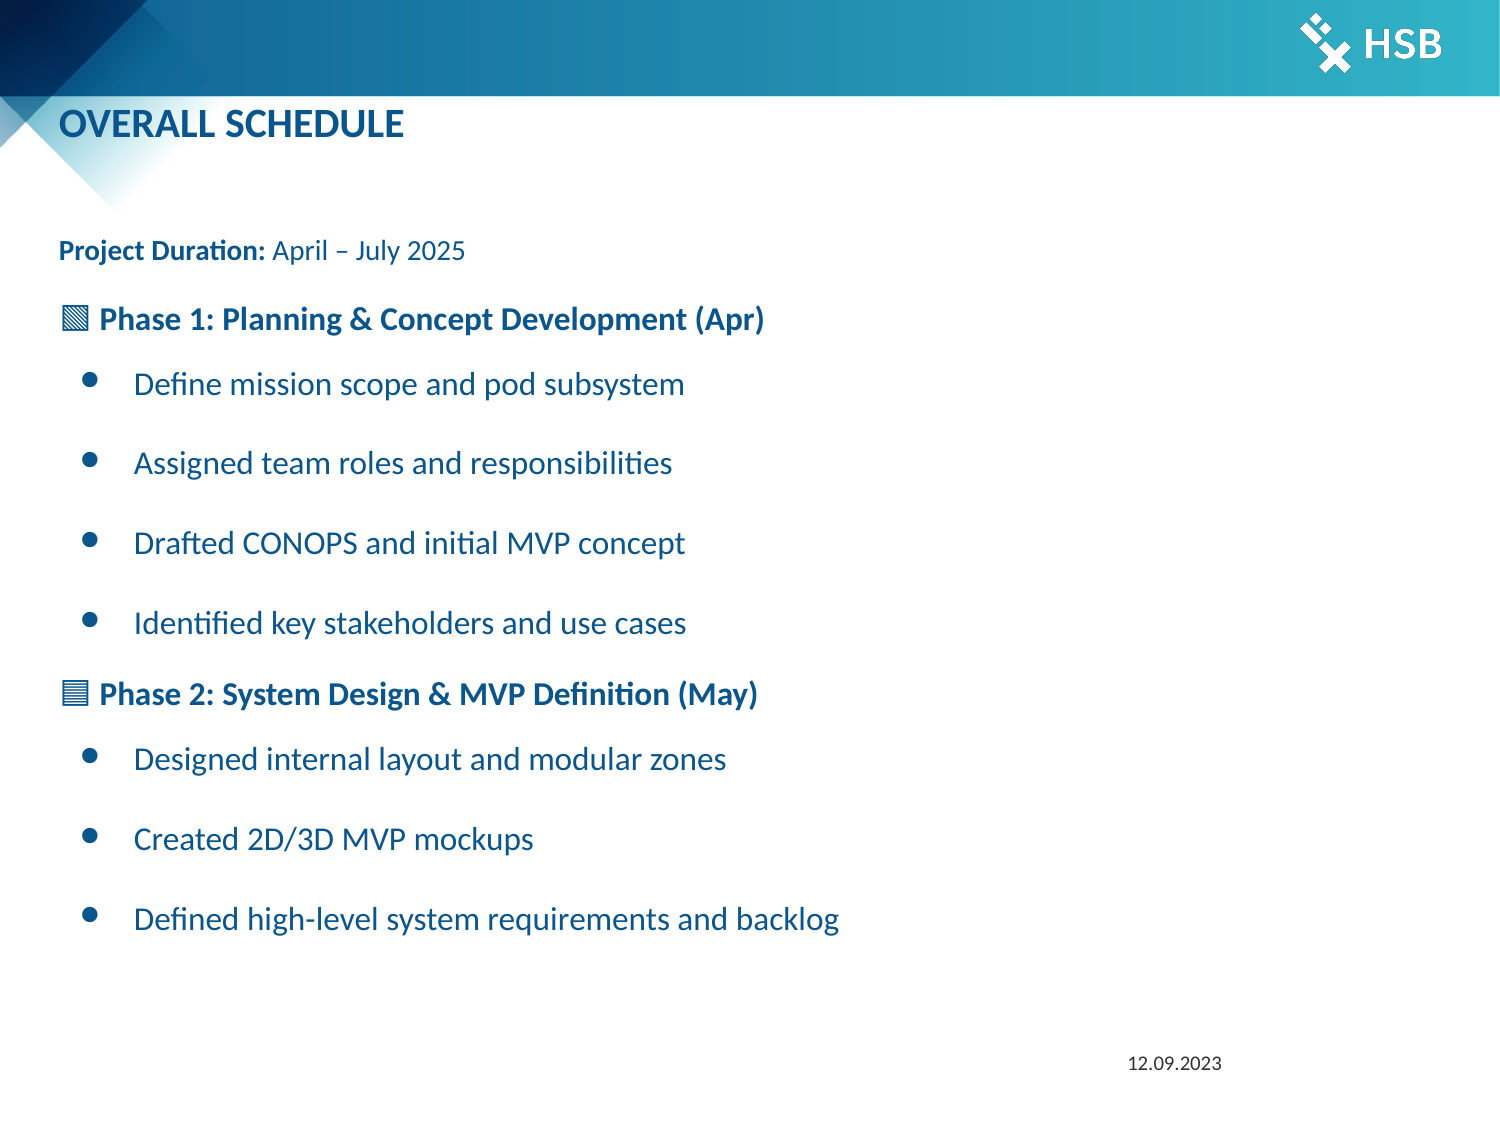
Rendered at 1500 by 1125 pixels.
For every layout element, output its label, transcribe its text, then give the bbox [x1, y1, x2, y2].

picture [0, 0, 1500, 1125]
list Project Duration: April – July 2025 🟩 Phase 1: Planning & Concept Development (Apr) Define mission scope and pod subsystem Assigned team roles and responsibilities Drafted CONOPS and initial MVP concept Identified key stakeholders and use cases 🟦 Phase 2: System Design & MVP Definition (May) Designed internal layout and modular zones Created 2D/3D MVP mockups Defined high-level system requirements and backlog [58, 225, 1441, 1012]
title OVERALL SCHEDULE [58, 95, 1441, 197]
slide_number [1092, 1048, 1257, 1077]
